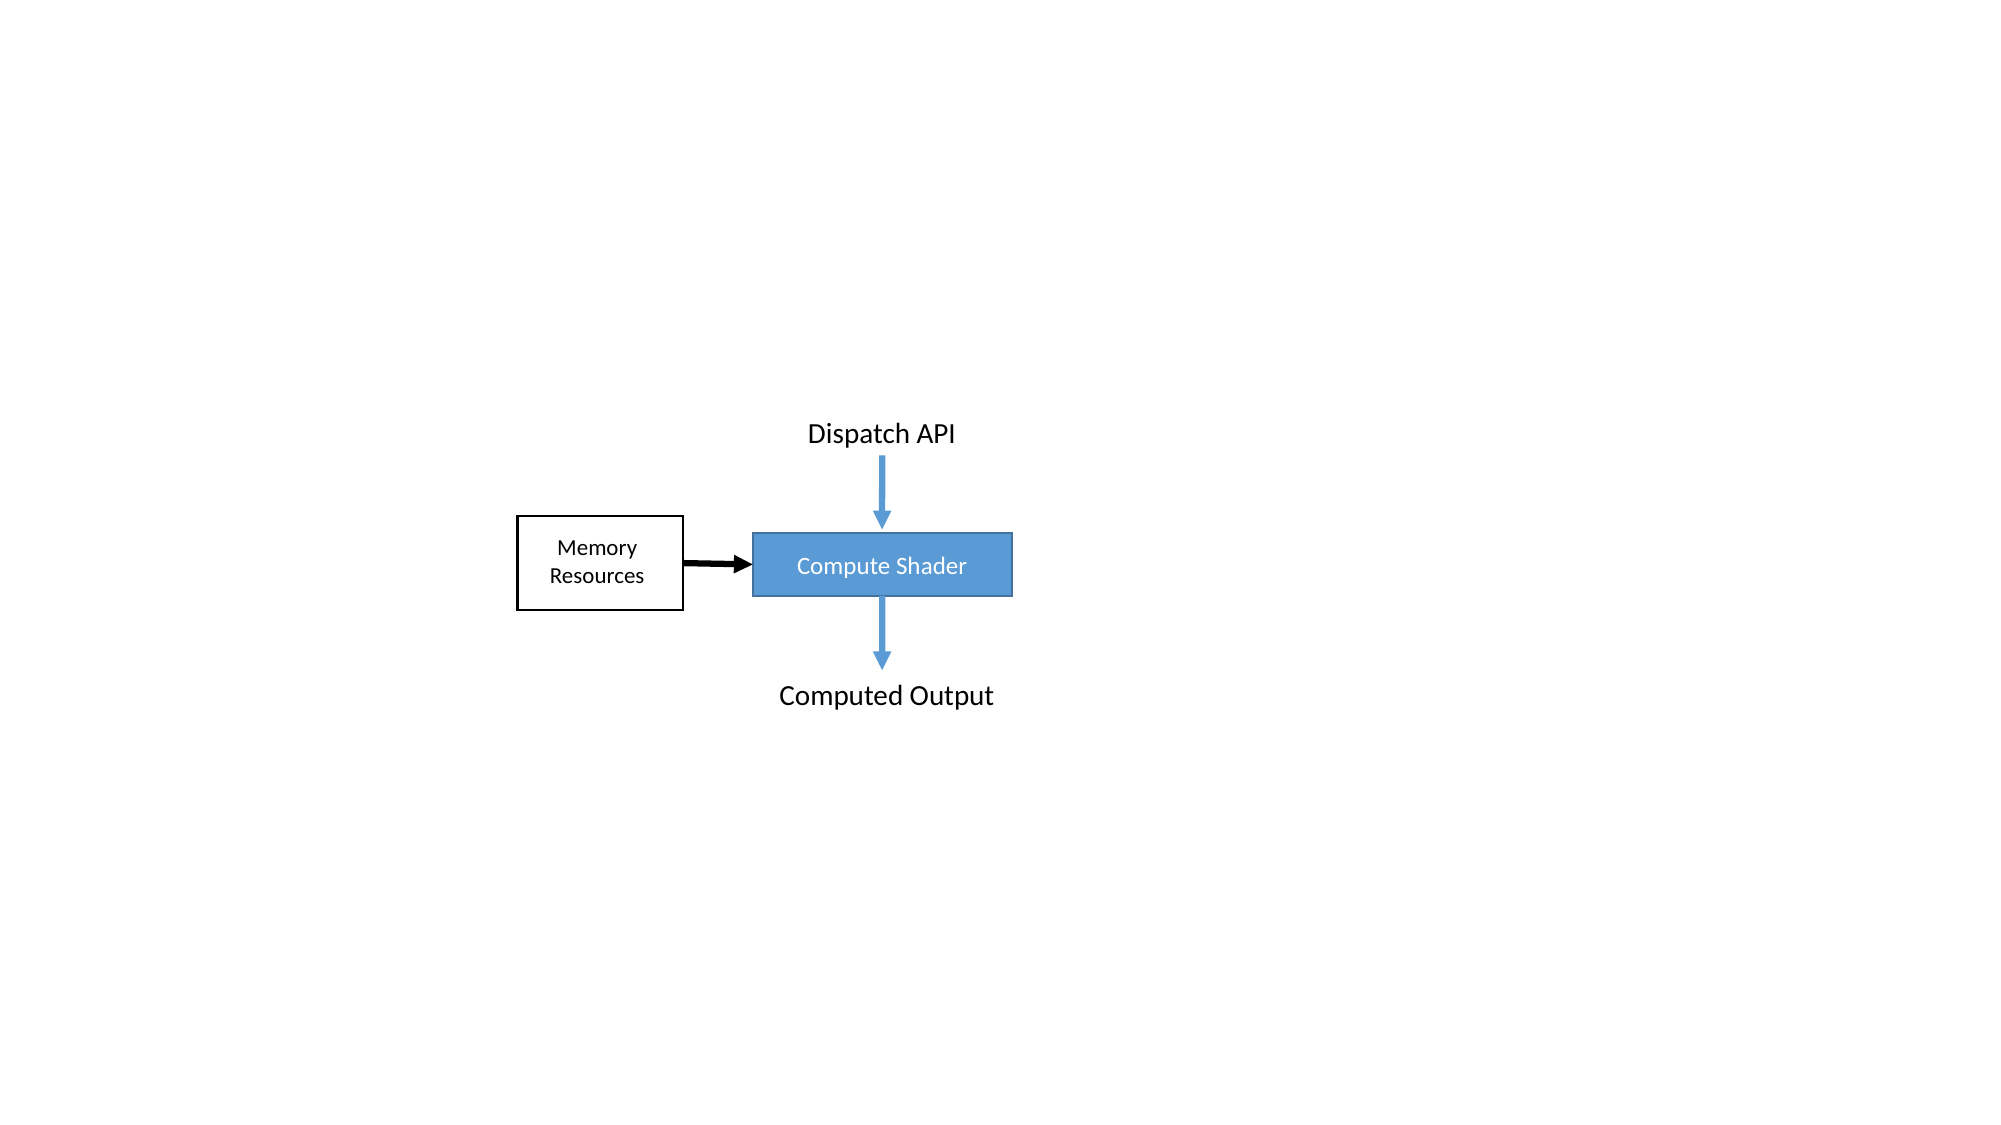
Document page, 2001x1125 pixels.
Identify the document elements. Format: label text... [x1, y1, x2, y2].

text_box Compute Shader [752, 532, 1013, 597]
text_box [516, 567, 684, 611]
text_box Memory Resources [511, 525, 683, 595]
text_box [516, 515, 684, 559]
text_box Computed Output [764, 668, 1010, 719]
text_box Dispatch API [793, 406, 971, 457]
